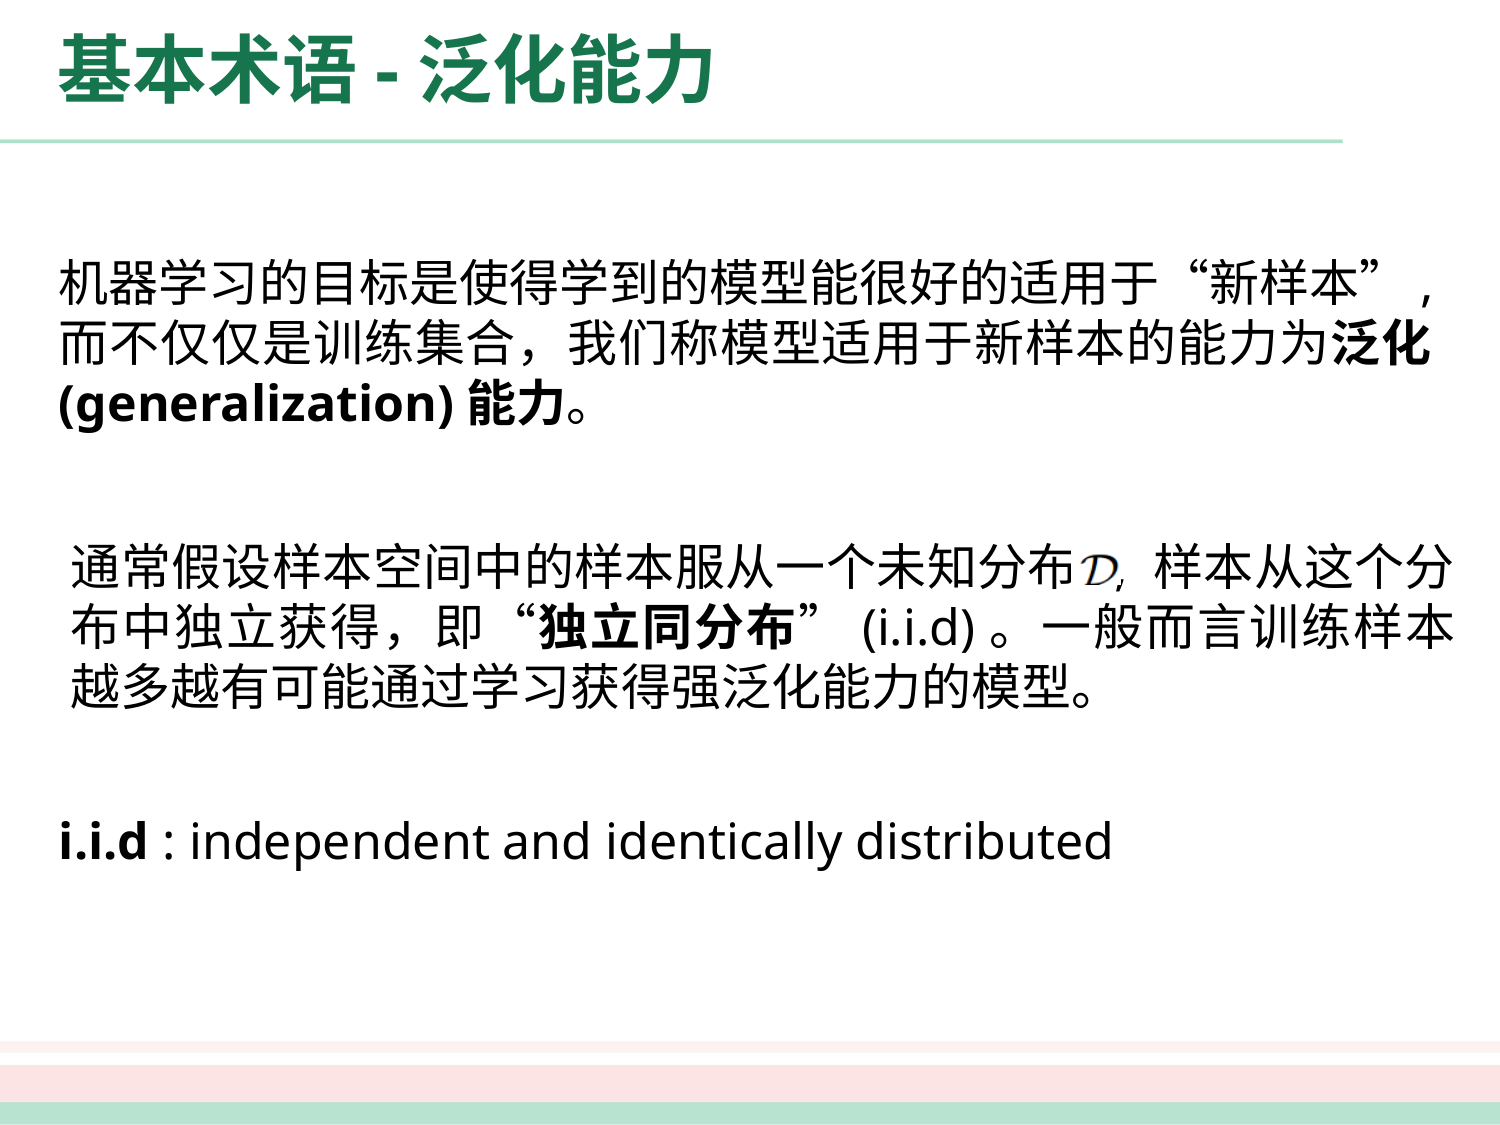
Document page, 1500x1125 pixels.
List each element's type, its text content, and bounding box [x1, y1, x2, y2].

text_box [56, 527, 1470, 725]
title 基本术语-泛化能力 [42, 9, 1337, 138]
text_box 机器学习的目标是使得学到的模型能很好的适用于“新样本”, 而不仅仅是训练集合，我们称模型适用于新样本的能力为泛化(generalization)能力。 [44, 244, 1458, 440]
picture [0, 0, 1500, 1125]
text_box i.i.d : independent and identically distributed [44, 802, 1421, 878]
